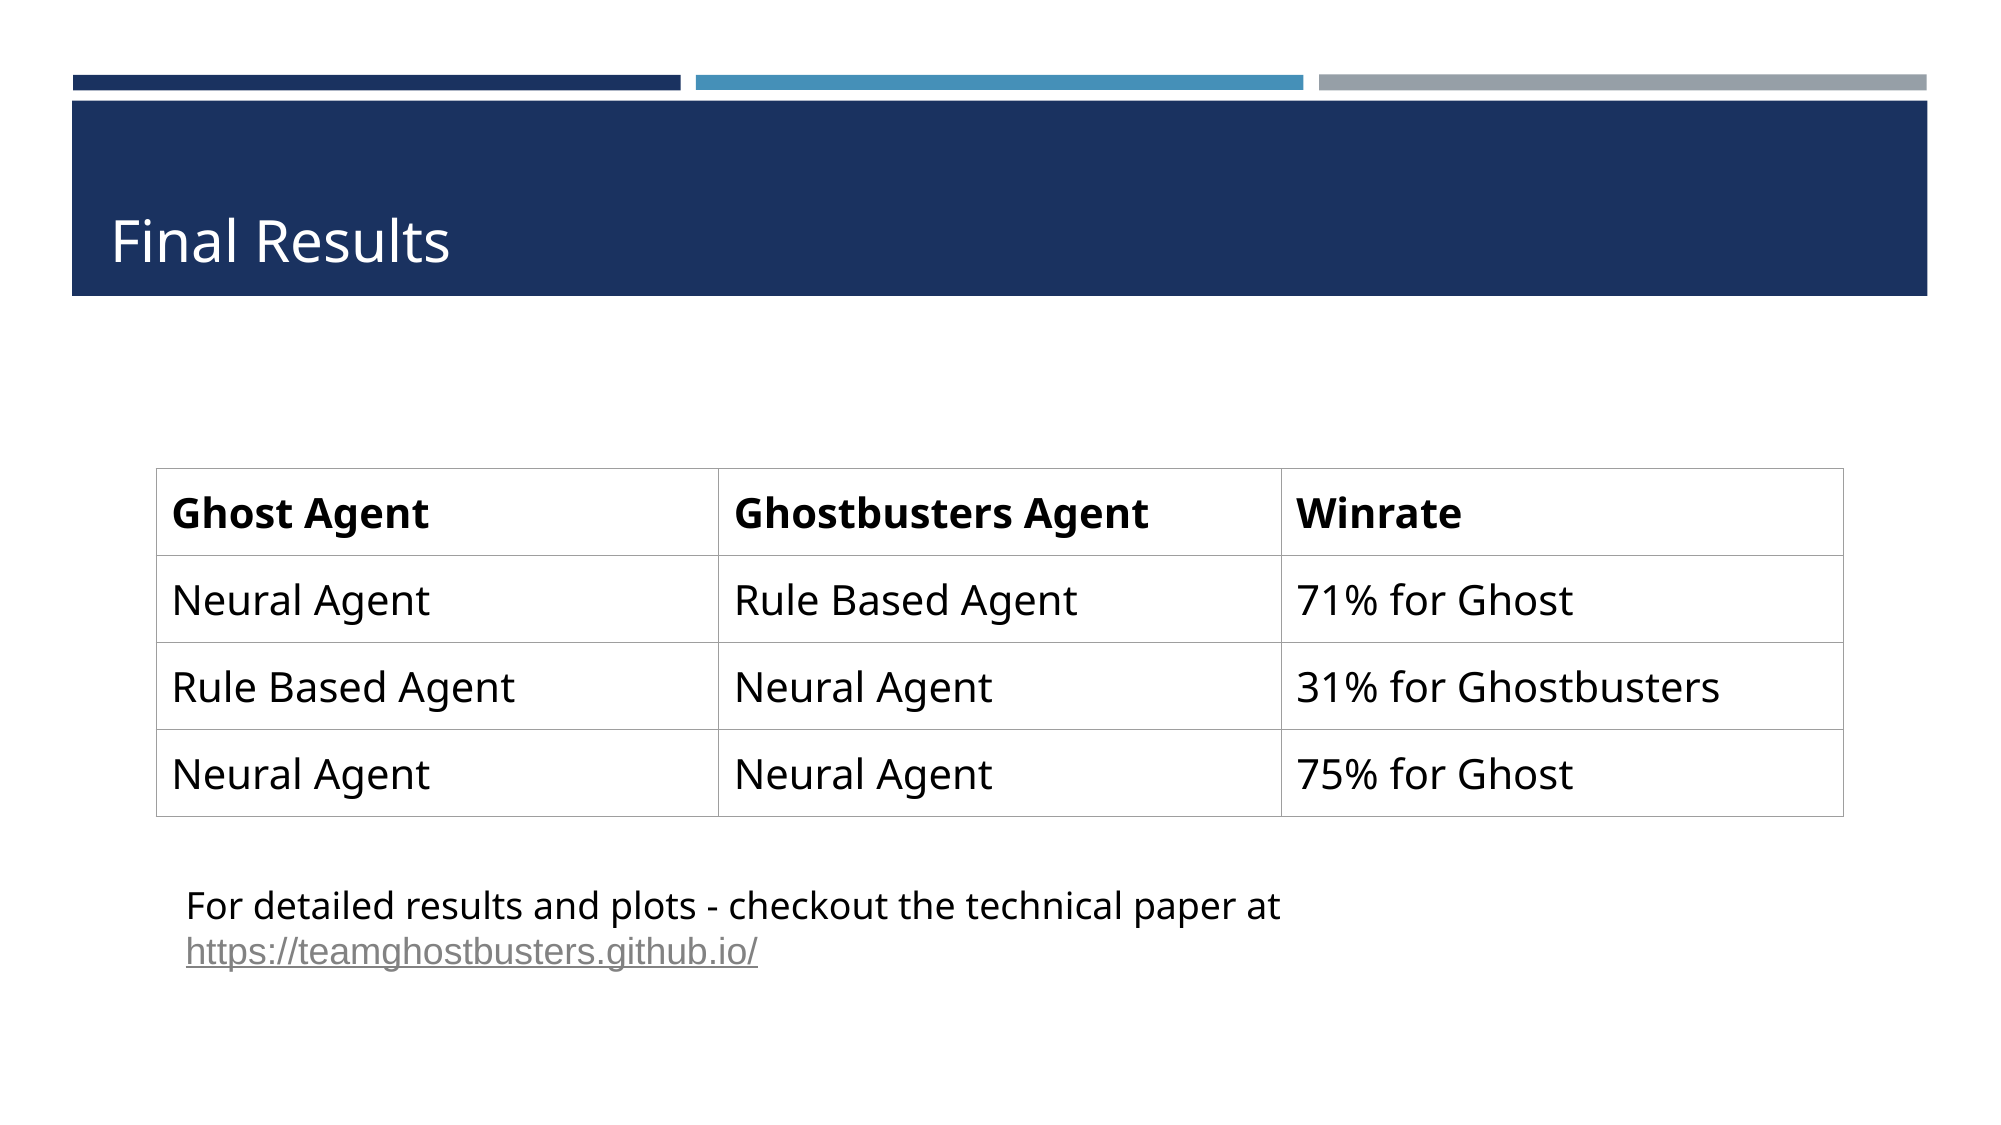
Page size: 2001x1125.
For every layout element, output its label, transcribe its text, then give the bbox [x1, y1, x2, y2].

table_cell Neural Agent [719, 730, 1281, 816]
table_cell 75% for Ghost [1282, 730, 1843, 816]
table_header Ghost Agent [157, 469, 718, 555]
table_cell Rule Based Agent [719, 556, 1281, 642]
title Final Results [95, 115, 1905, 282]
table_header Winrate [1282, 469, 1843, 555]
table_cell Rule Based Agent [157, 643, 718, 729]
text_box For detailed results and plots - checkout the technical paper at https://teamghostbusters.github.io/ [170, 866, 1844, 1002]
table_cell Neural Agent [719, 643, 1281, 729]
table_cell 71% for Ghost [1282, 556, 1843, 642]
table_cell Neural Agent [157, 556, 718, 642]
table_cell Neural Agent [157, 730, 718, 816]
table_cell 31% for Ghostbusters [1282, 643, 1843, 729]
table_header Ghostbusters Agent [719, 469, 1281, 555]
